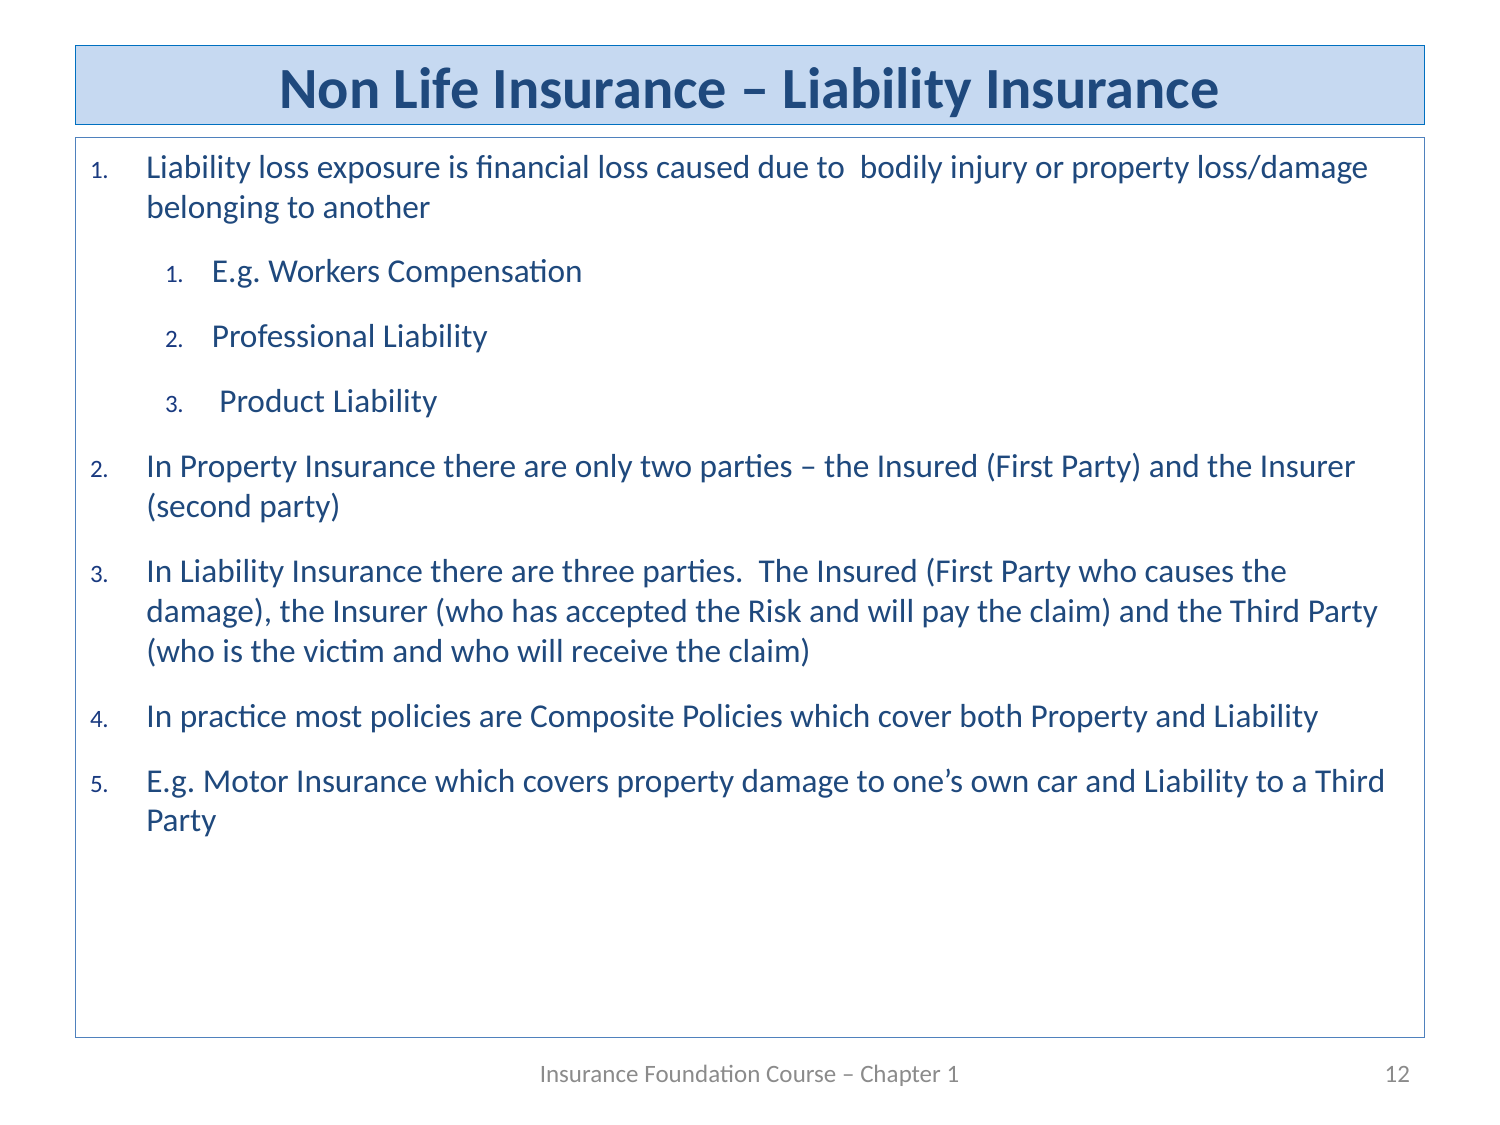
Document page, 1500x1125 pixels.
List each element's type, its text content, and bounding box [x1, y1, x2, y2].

title Non Life Insurance – Liability Insurance [75, 45, 1425, 125]
slide_number 12 [1074, 1042, 1425, 1103]
list Liability loss exposure is financial loss caused due to bodily injury or property loss/damage belonging to another E.g. Workers Compensation Professional Liability Product Liability In Property Insurance there are only two parties – the Insured (First Party) and the Insurer (second party) In Liability Insurance there are three parties. The Insured (First Party who causes the damage), the Insurer (who has accepted the Risk and will pay the claim) and the Third Party (who is the victim and who will receive the claim) In practice most policies are Composite Policies which cover both Property and Liability E.g. Motor Insurance which covers property damage to one’s own car and Liability to a Third Party [75, 137, 1425, 1038]
footer Insurance Foundation Course – Chapter 1 [512, 1042, 988, 1103]
